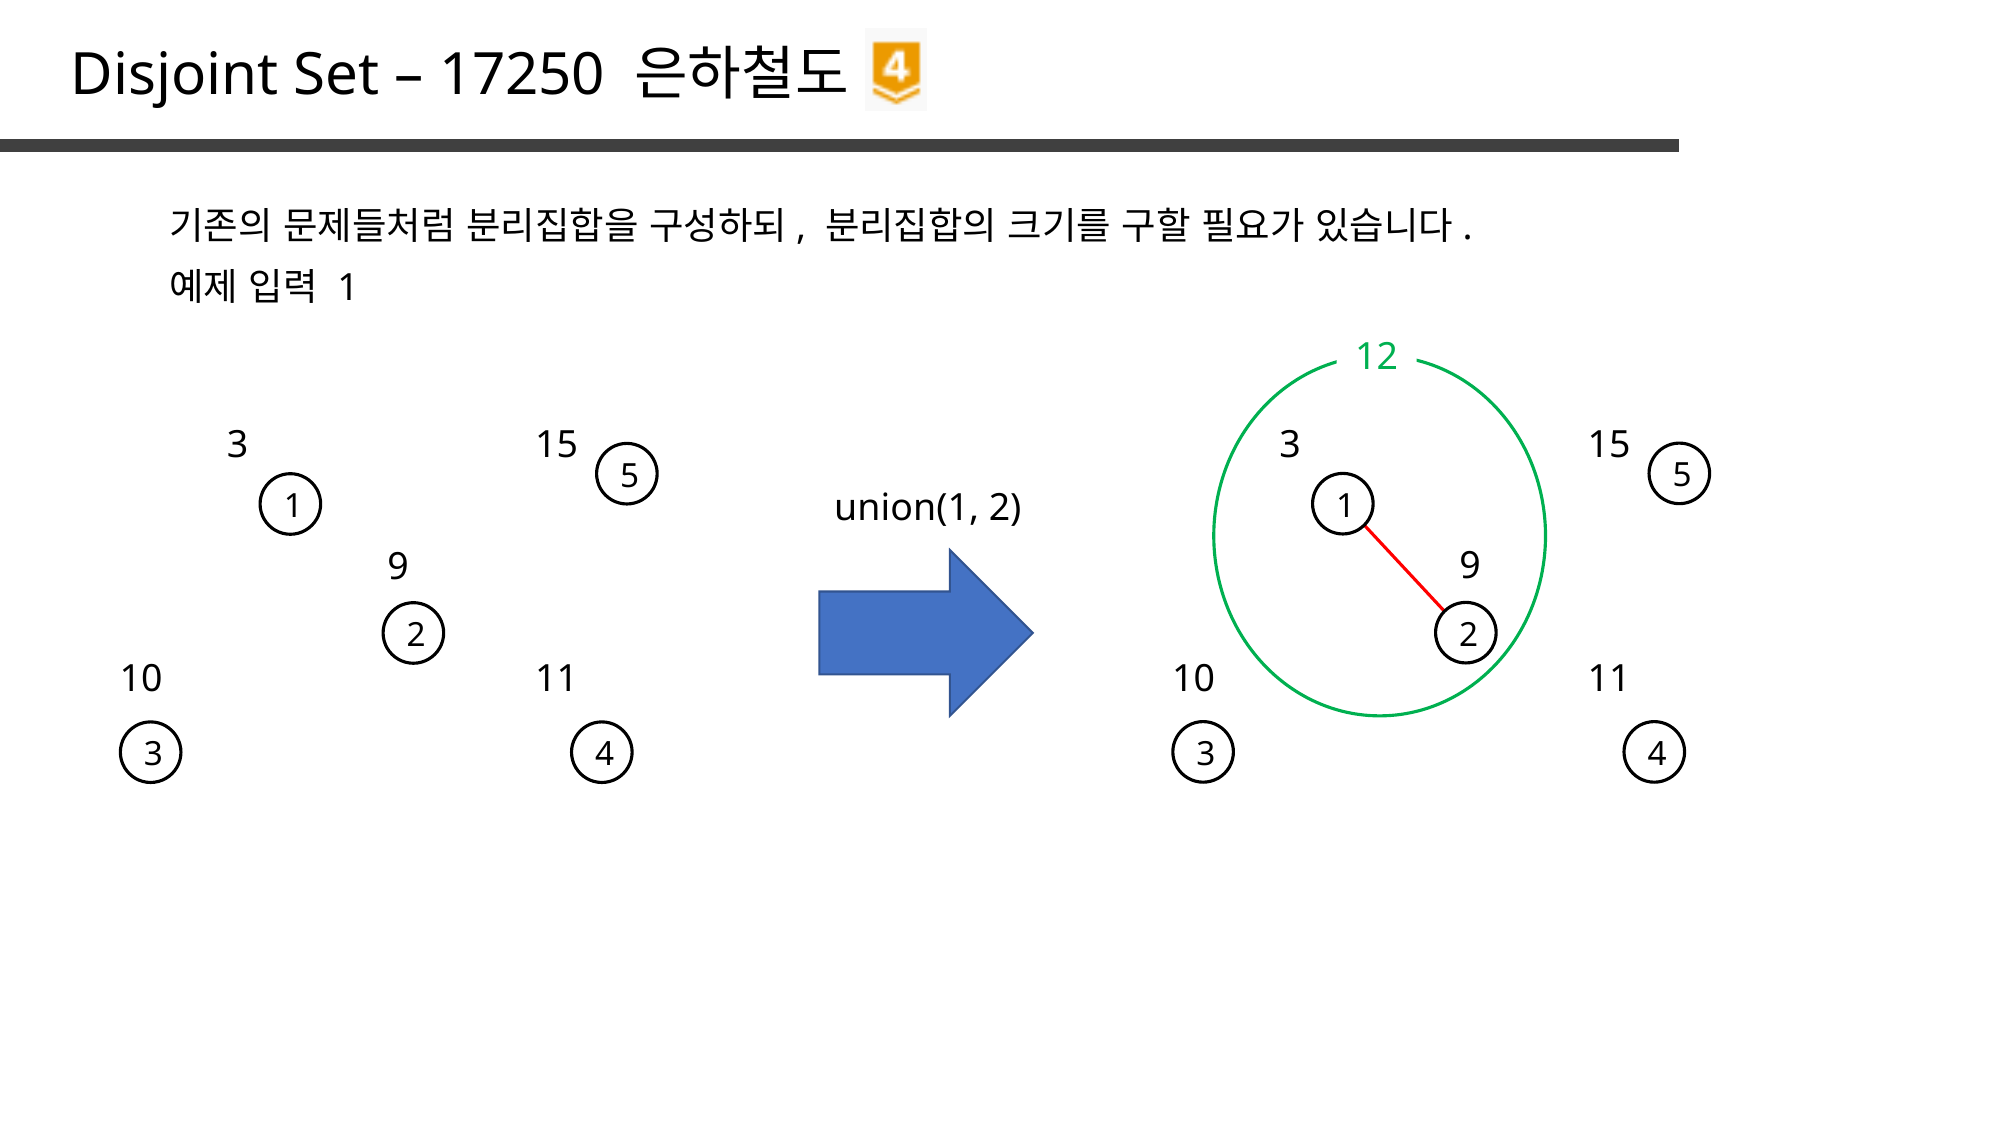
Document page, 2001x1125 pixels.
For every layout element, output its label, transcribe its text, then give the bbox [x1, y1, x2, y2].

text_box 11 [516, 646, 597, 707]
text_box 15 [1569, 412, 1650, 473]
text_box 3 [119, 720, 182, 784]
text_box 3 [207, 412, 268, 473]
text_box 4 [1622, 720, 1686, 784]
text_box 11 [1569, 646, 1650, 707]
text_box 예제 입력 1 [154, 255, 1834, 316]
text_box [1364, 525, 1445, 612]
text_box 10 [1153, 646, 1234, 707]
text_box 10 [101, 646, 181, 707]
text_box [818, 547, 1035, 719]
text_box 2 [382, 601, 445, 665]
text_box 5 [1648, 442, 1711, 505]
text_box Disjoint Set – 17250 은하철도 [55, 29, 864, 114]
text_box 15 [516, 412, 597, 473]
text_box 12 [1336, 324, 1417, 385]
text_box 기존의 문제들처럼 분리집합을 구성하되, 분리집합의 크기를 구할 필요가 있습니다. [154, 195, 1834, 255]
text_box 1 [259, 472, 322, 536]
text_box 4 [570, 720, 634, 784]
text_box [1212, 359, 1547, 717]
text_box union(1, 2) [819, 475, 1039, 536]
text_box 5 [595, 442, 659, 506]
text_box 3 [1171, 720, 1235, 784]
picture [865, 28, 927, 111]
text_box 9 [367, 534, 429, 594]
